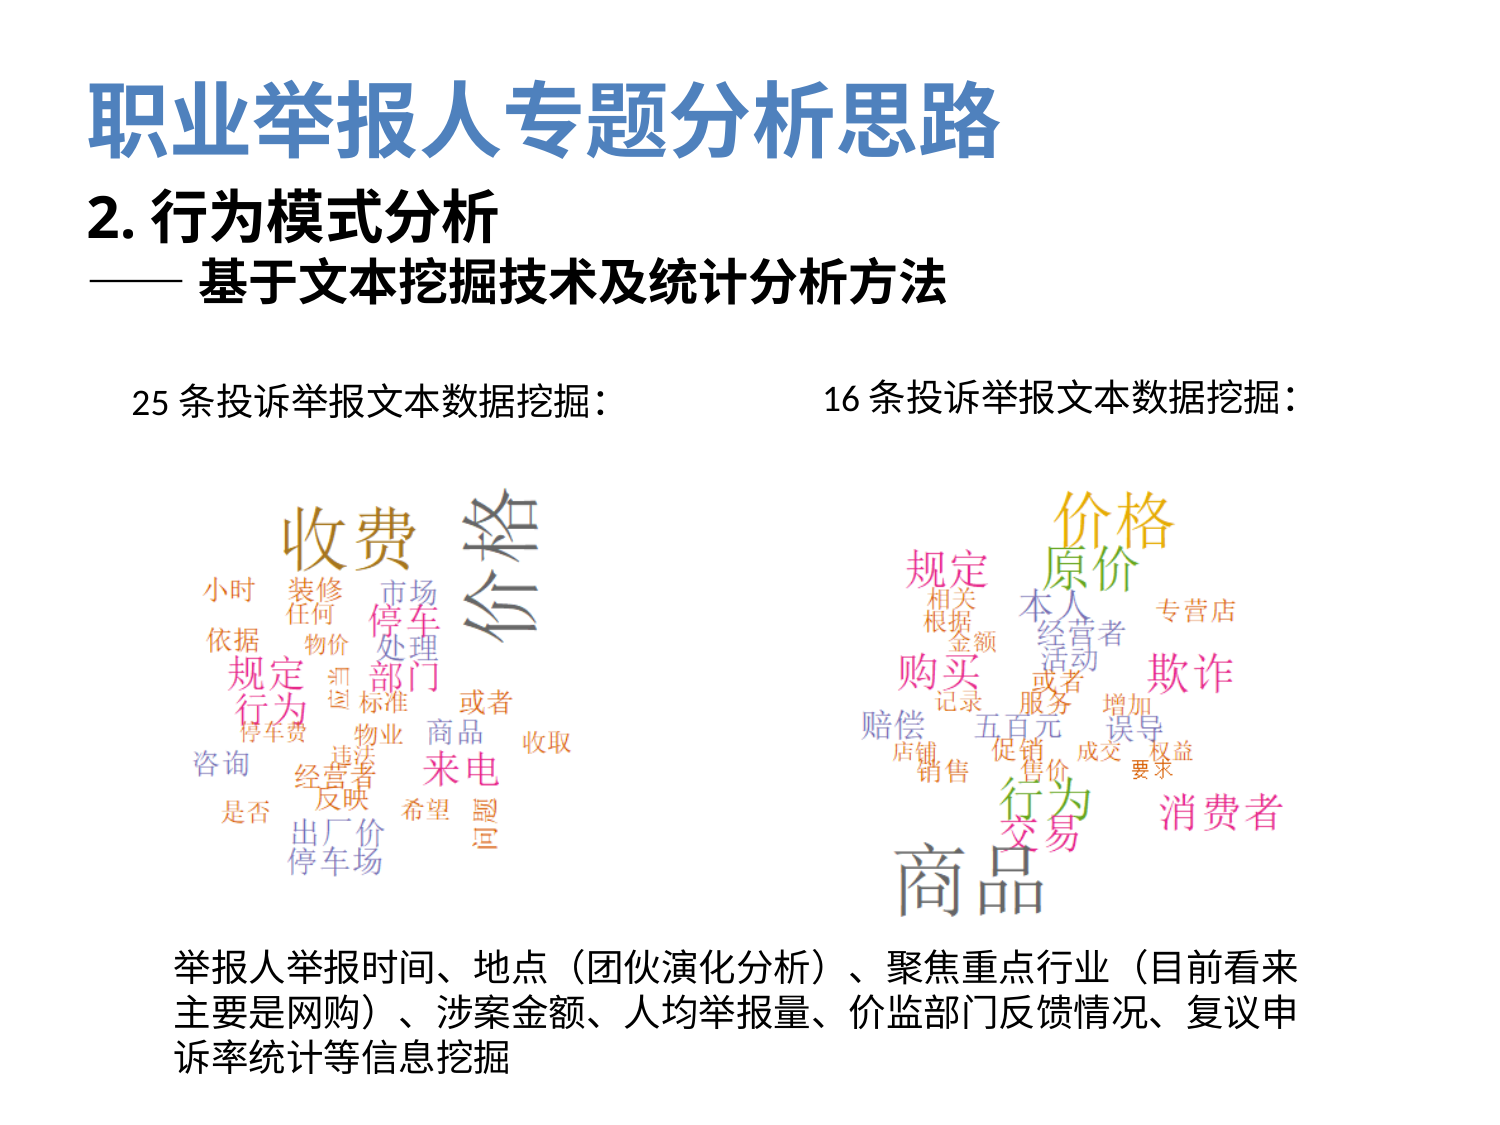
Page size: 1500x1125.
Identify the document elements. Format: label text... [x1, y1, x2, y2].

text_box 举报人举报时间、地点（团伙演化分析）、聚焦重点行业（目前看来主要是网购）、涉案金额、人均举报量、价监部门反馈情况、复议申诉率统计等信息挖掘 [159, 1064, 1337, 1087]
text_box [66, 346, 1367, 1057]
text_box 职业举报人专题分析思路 2.行为模式分析 ——基于文本挖掘技术及统计分析方法 [71, 60, 1018, 318]
